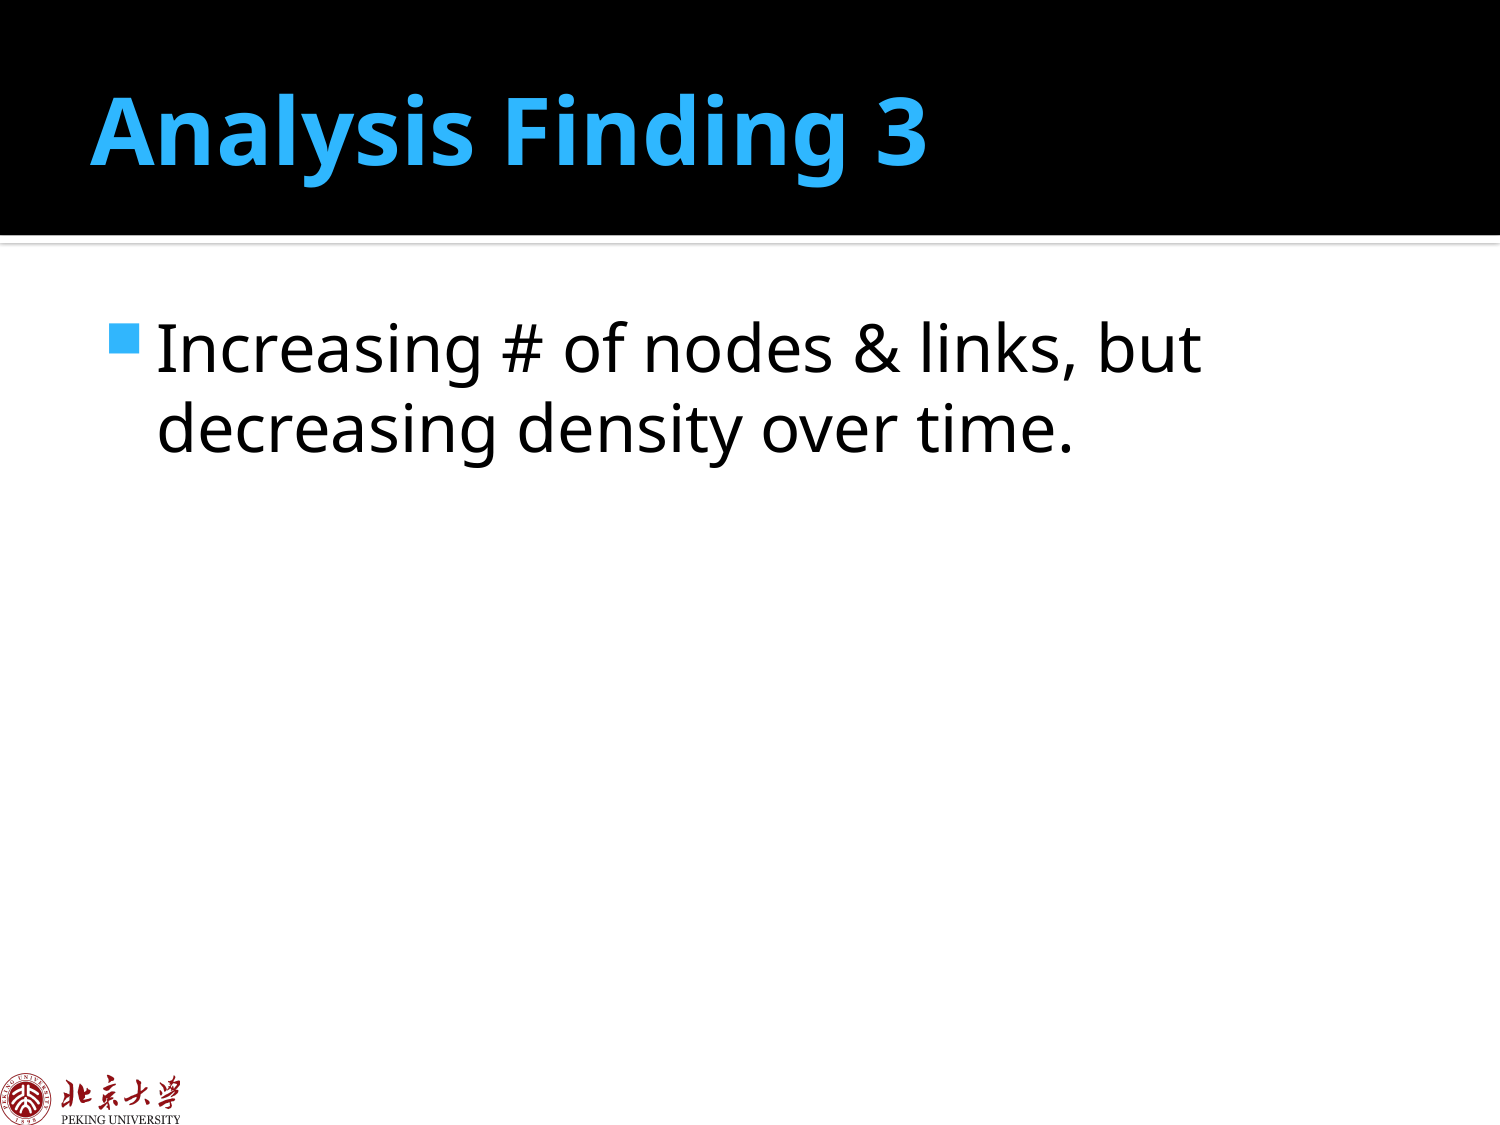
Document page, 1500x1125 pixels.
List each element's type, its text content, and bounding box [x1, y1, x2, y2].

list Increasing # of nodes & links, but decreasing density over time. [75, 291, 1425, 1050]
title Analysis Finding 3 [75, 25, 1425, 231]
